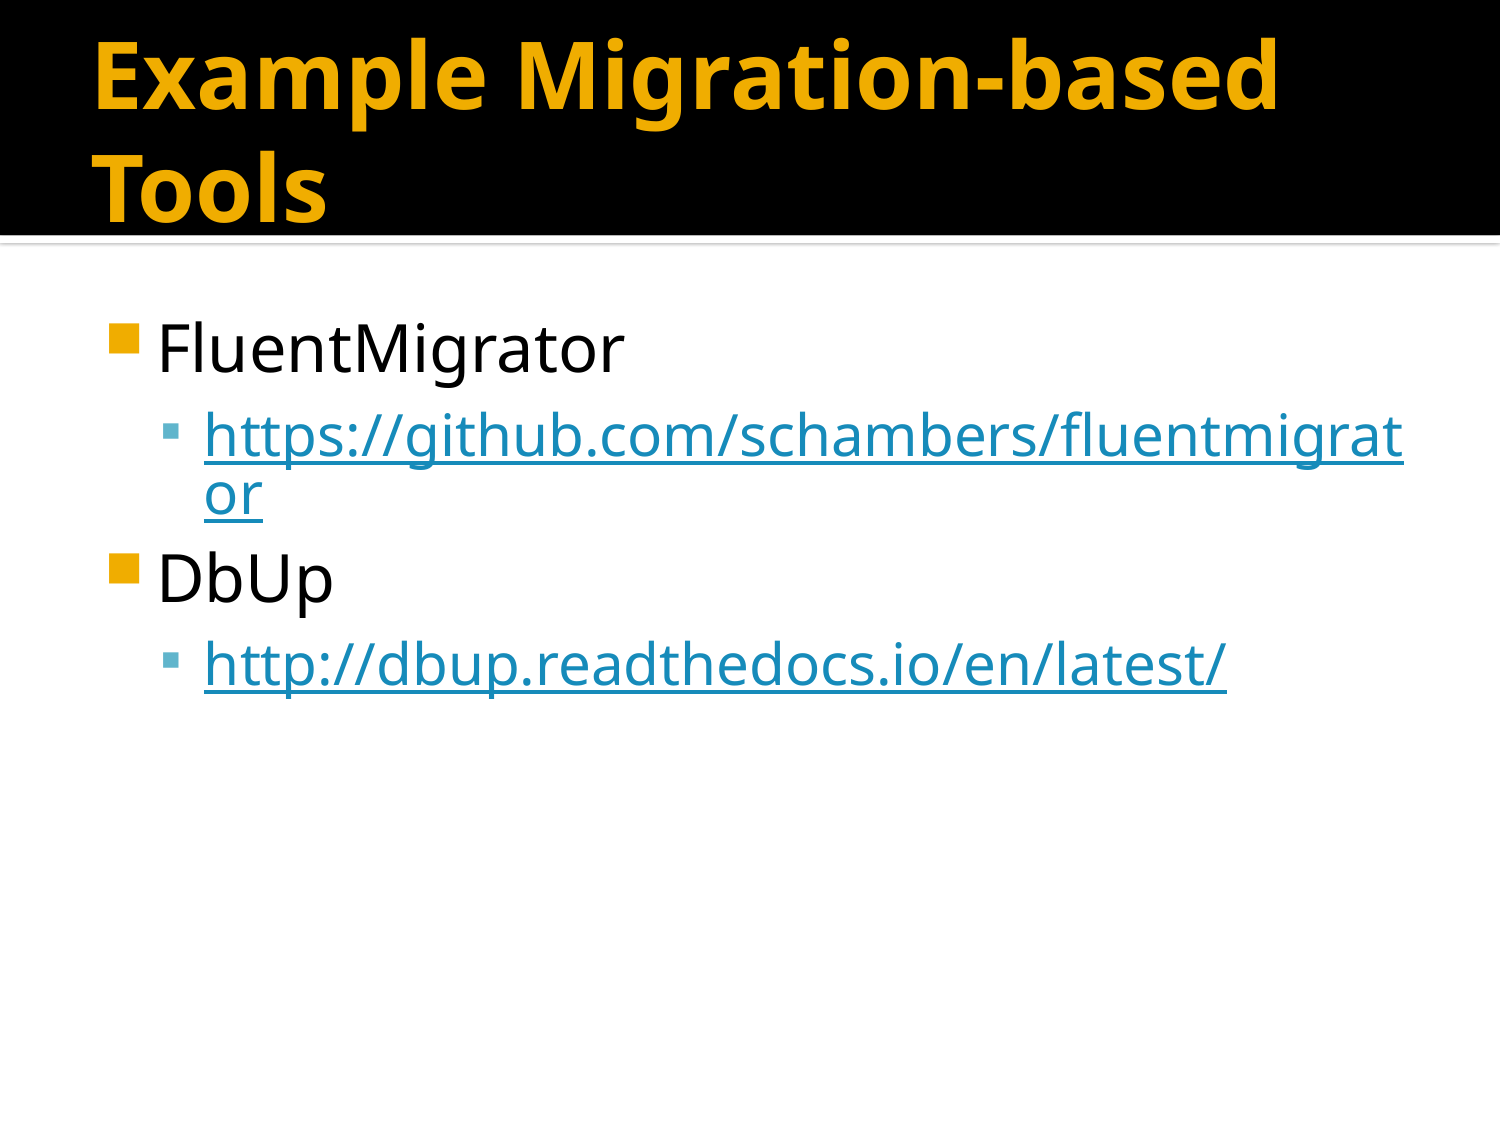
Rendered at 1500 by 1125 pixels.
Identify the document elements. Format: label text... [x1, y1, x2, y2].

list FluentMigrator https://github.com/schambers/fluentmigrator DbUp http://dbup.readthedocs.io/en/latest/ [75, 291, 1425, 1050]
title Example Migration-based Tools [75, 25, 1425, 231]
